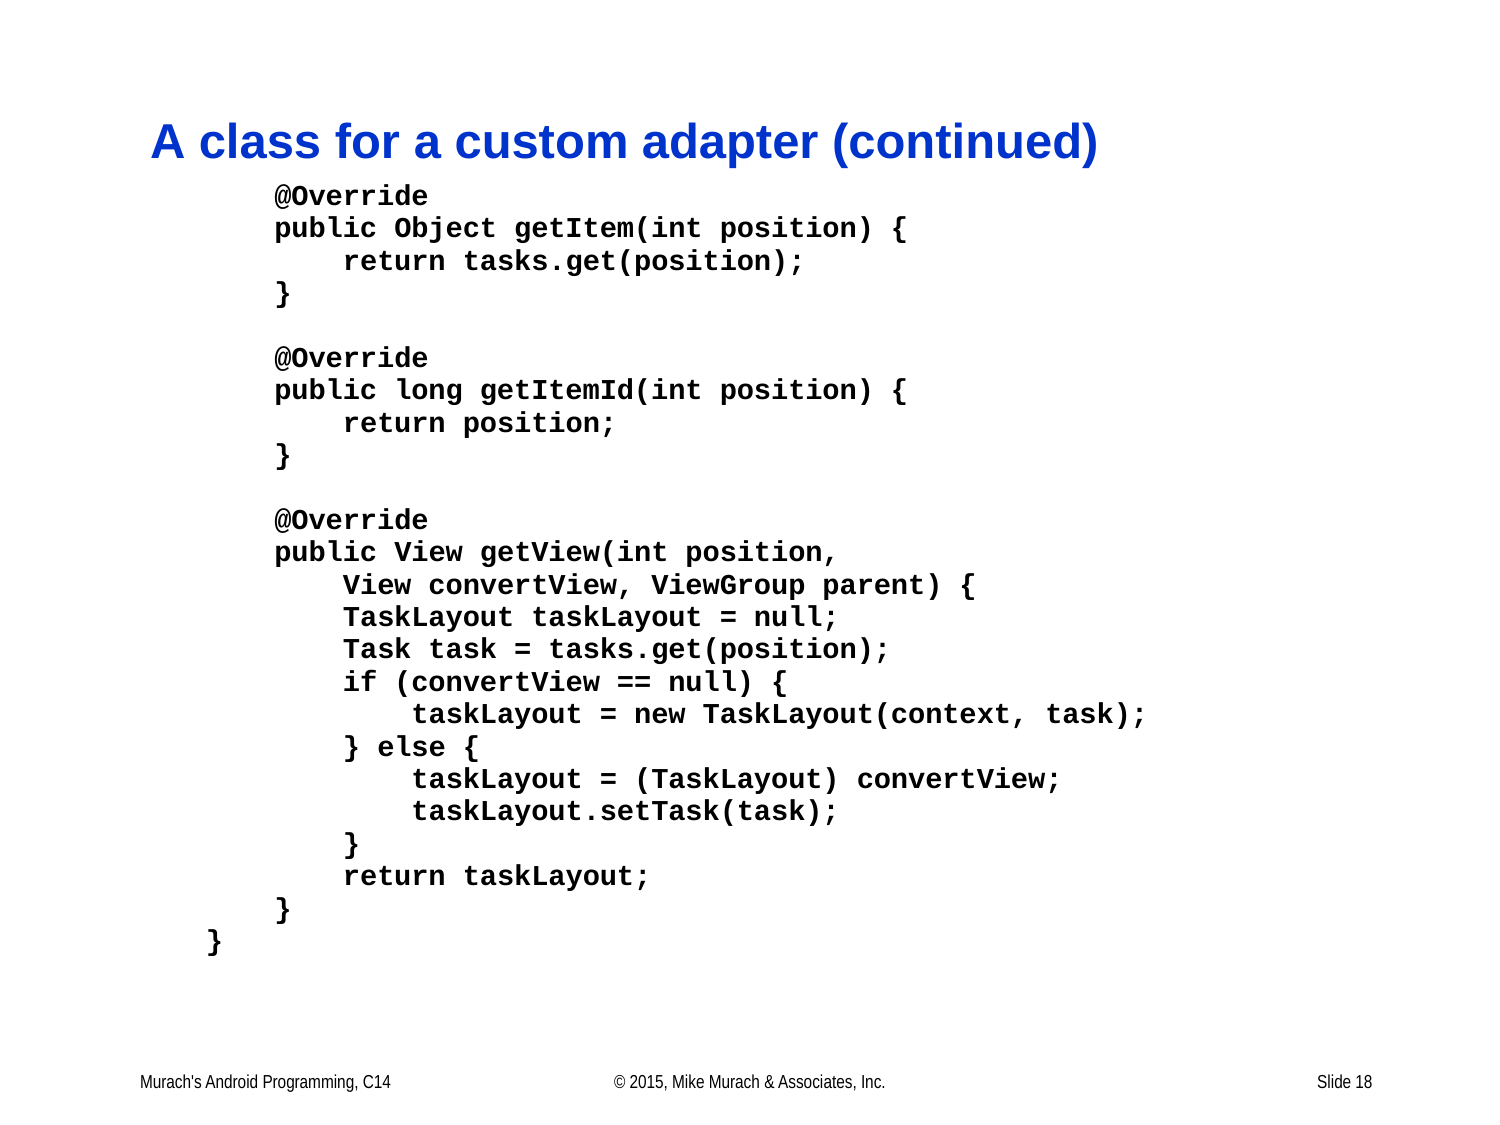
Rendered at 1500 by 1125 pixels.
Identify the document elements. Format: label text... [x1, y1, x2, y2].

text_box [149, 112, 1252, 964]
slide_number Slide 18 [1074, 1025, 1388, 1100]
slide_number Murach's Android Programming, C14 [125, 1025, 450, 1100]
footer © 2015, Mike Murach & Associates, Inc. [474, 1025, 1025, 1100]
